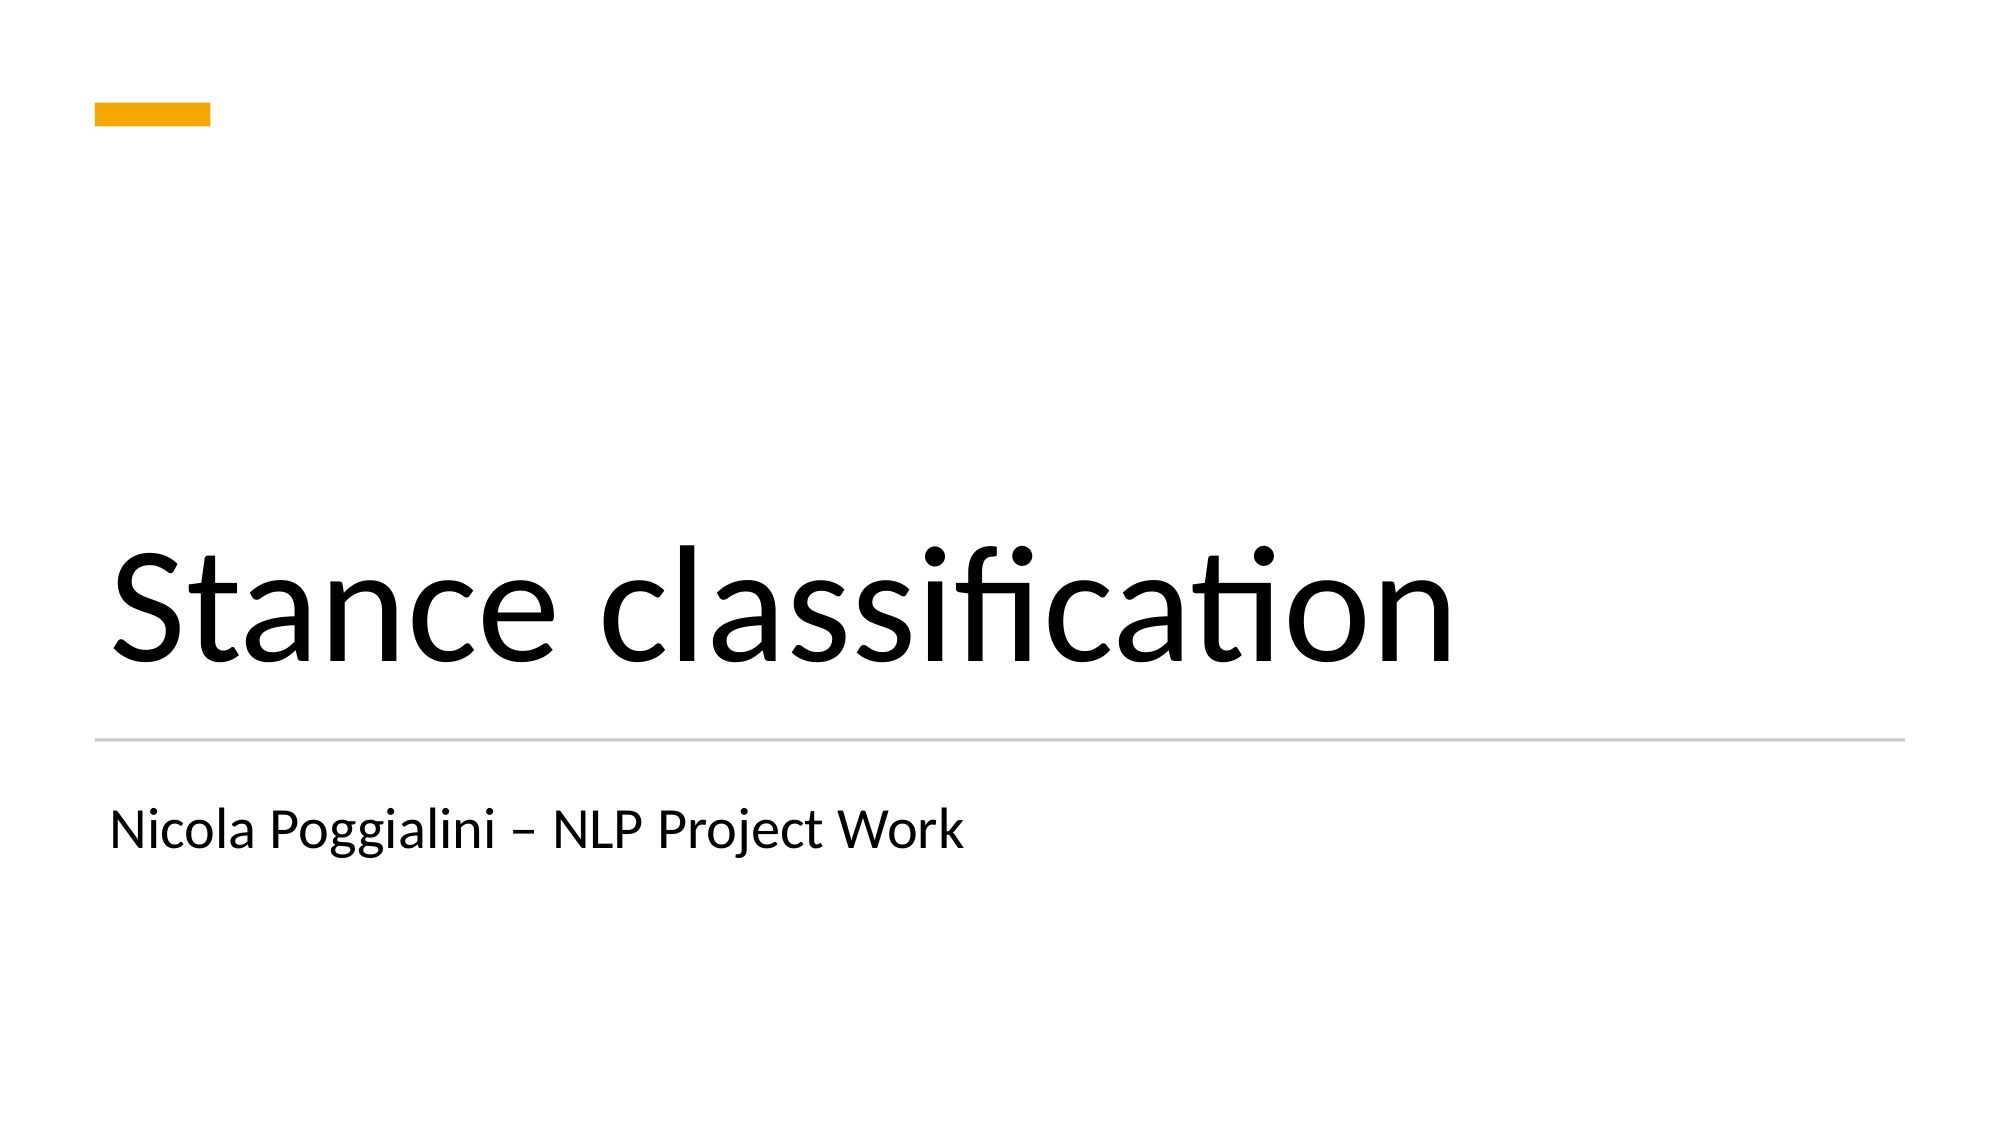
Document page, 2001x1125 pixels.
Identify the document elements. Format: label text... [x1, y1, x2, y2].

title Stance classification [94, 184, 1905, 705]
subtitle Nicola Poggialini – NLP Project Work [94, 775, 1905, 1019]
